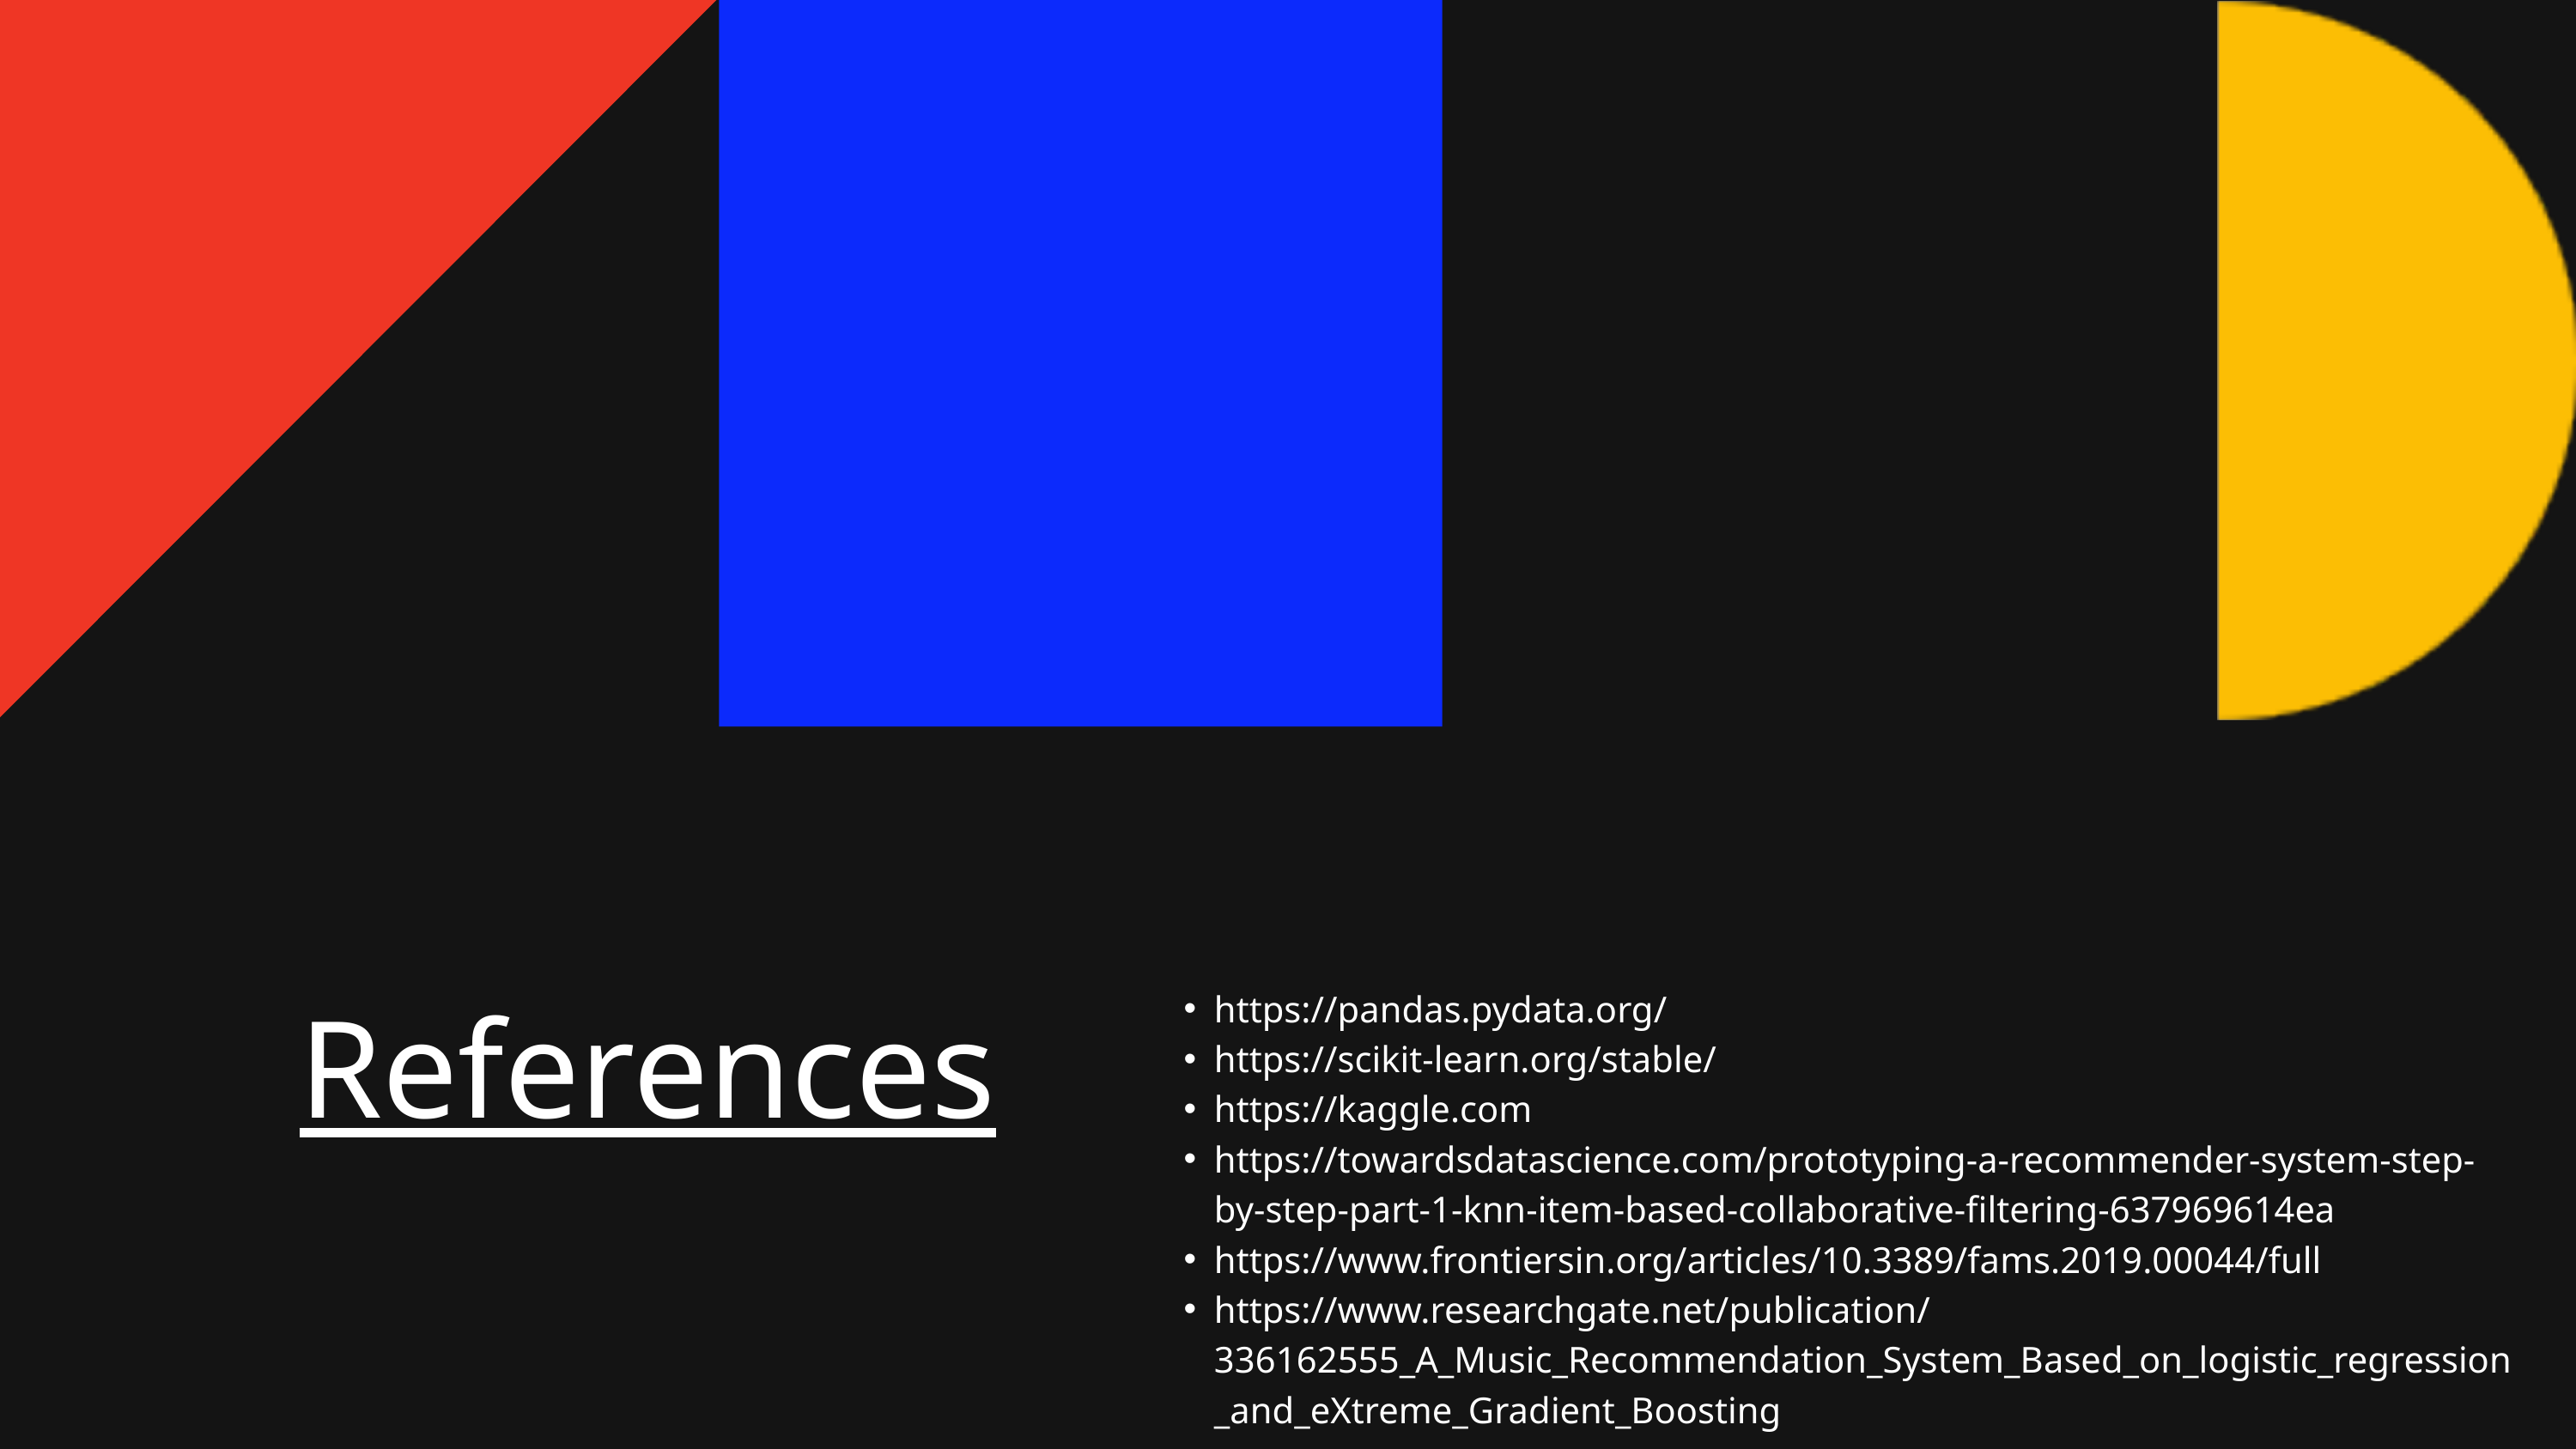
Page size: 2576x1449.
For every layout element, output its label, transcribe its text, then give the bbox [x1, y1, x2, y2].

text_box [719, 0, 1443, 727]
picture [2037, 3, 2576, 718]
text_box References [7, 990, 1288, 1145]
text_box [0, 0, 718, 720]
text_box https://pandas.pydata.org/ https://scikit-learn.org/stable/ https://kaggle.com https://towardsdatascience.com/prototyping-a-recommender-system-step-by-step-part-1-knn-item-based-collaborative-filtering-637969614ea https://www.frontiersin.org/articles/10.3389/fams.2019.00044/full https://www.researchgate.net/publication/336162555_A_Music_Recommendation_System_Based_on_logistic_regression_and_eXtreme_Gradient_Boosting [1153, 979, 2523, 1449]
